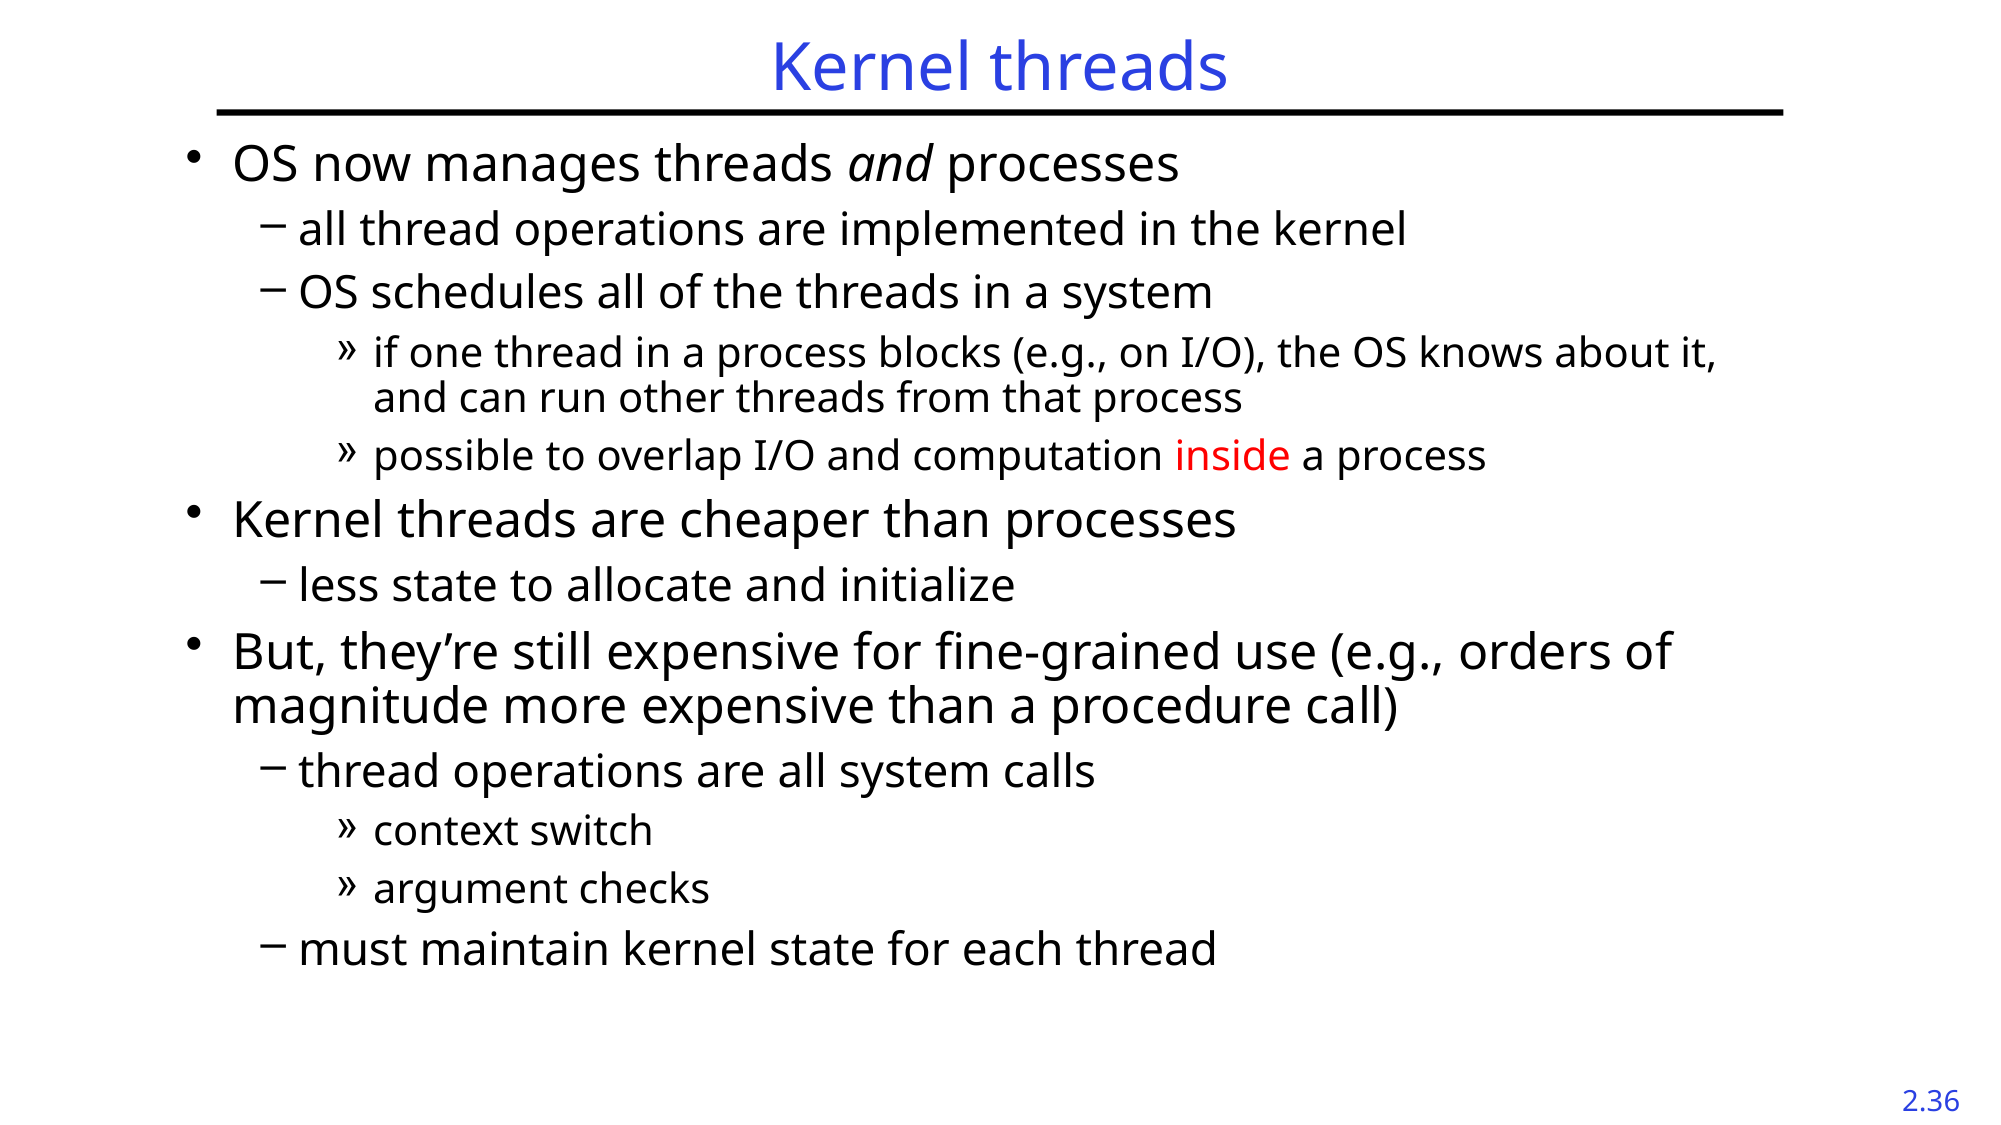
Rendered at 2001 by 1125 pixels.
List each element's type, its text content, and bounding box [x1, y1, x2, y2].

title Kernel threads [216, 24, 1784, 113]
list OS now manages threads and processes all thread operations are implemented in the kernel OS schedules all of the threads in a system if one thread in a process blocks (e.g., on I/O), the OS knows about it, and can run other threads from that process possible to overlap I/O and computation inside a process Kernel threads are cheaper than processes less state to allocate and initialize But, they’re still expensive for fine-grained use (e.g., orders of magnitude more expensive than a procedure call) thread operations are all system calls context switch argument checks must maintain kernel state for each thread [170, 131, 1814, 994]
